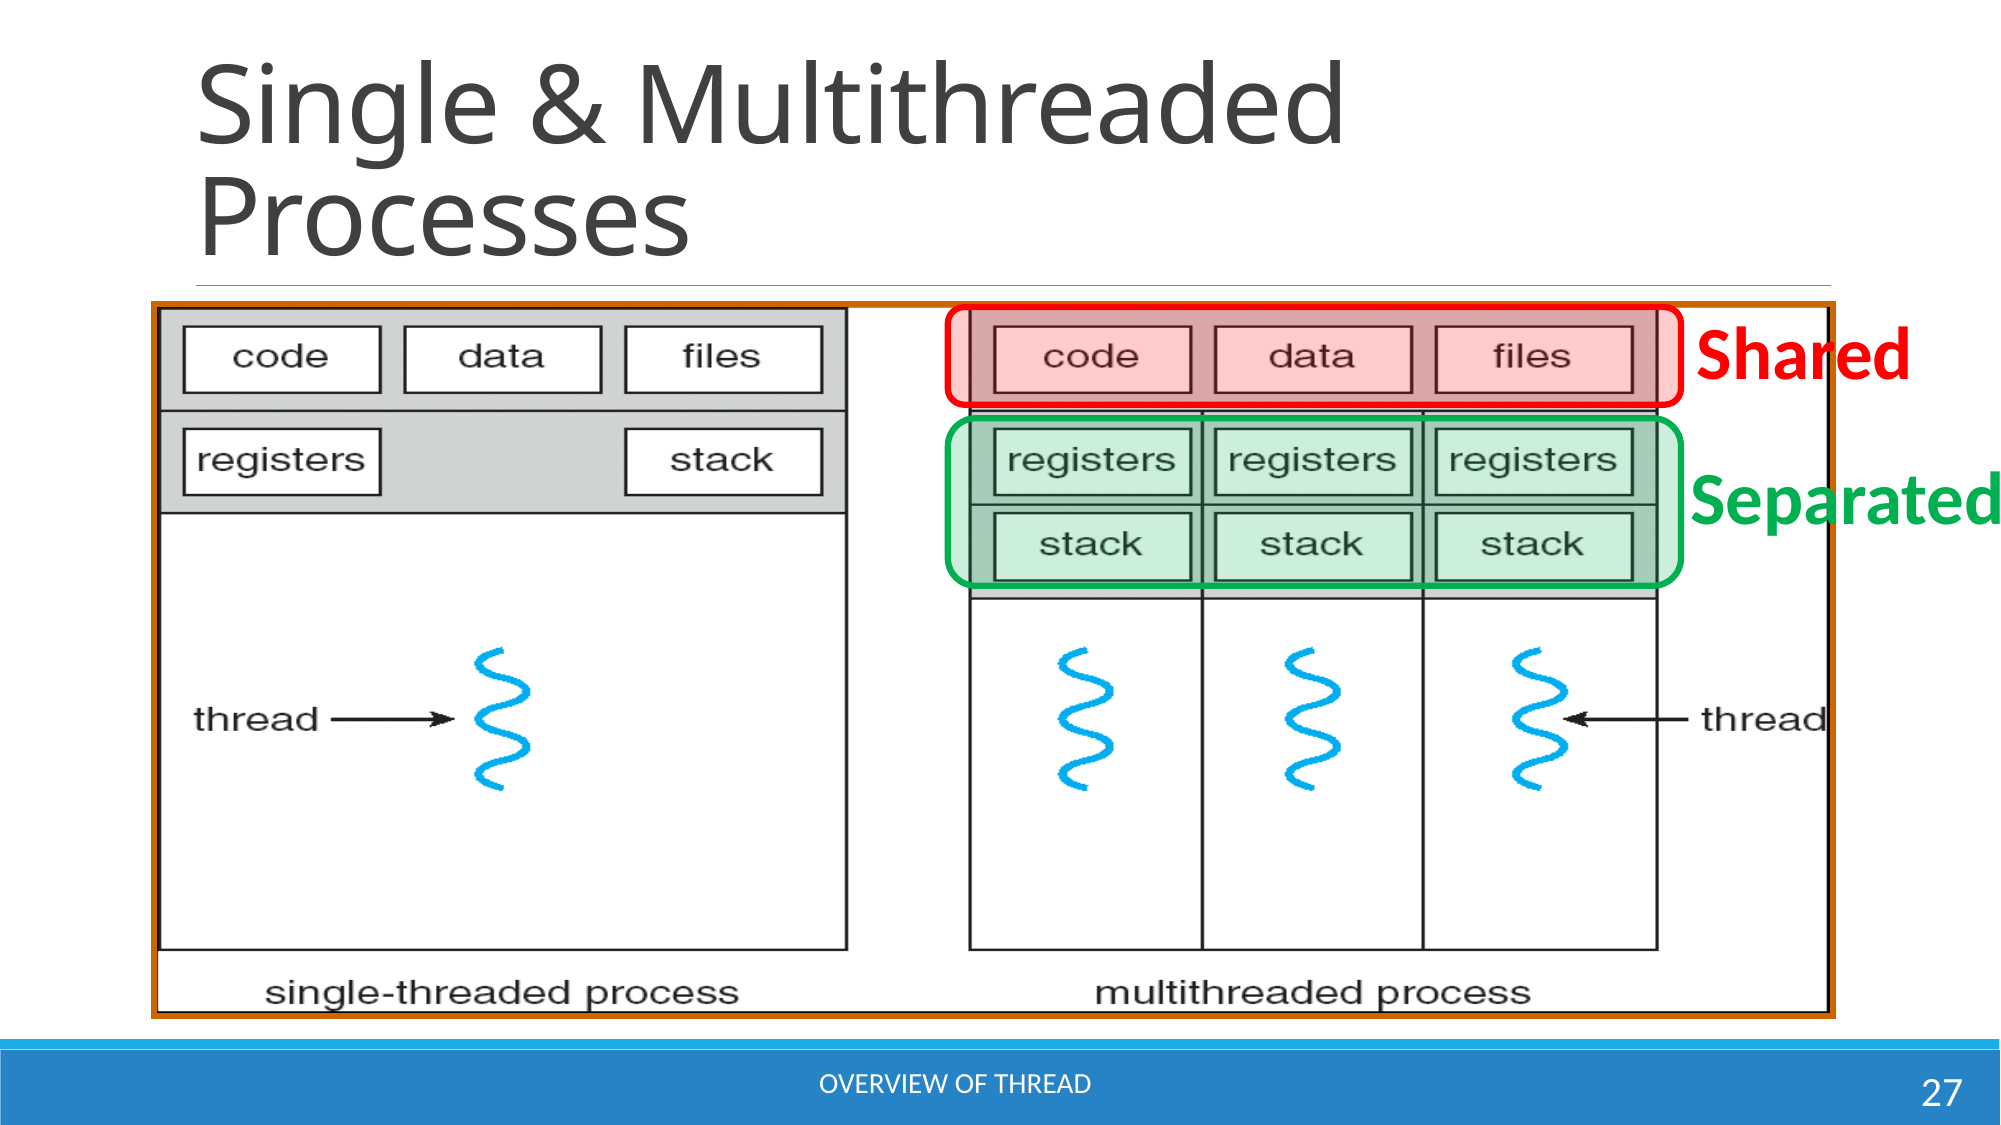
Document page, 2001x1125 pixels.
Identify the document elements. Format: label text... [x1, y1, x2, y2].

text_box OVERVIEW OF THREAD [706, 1061, 1189, 1125]
slide_number 27 [1763, 1059, 1979, 1120]
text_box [947, 417, 2000, 621]
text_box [947, 306, 1955, 406]
title Single & Multithreaded Processes [180, 47, 1830, 285]
picture [156, 306, 1831, 1014]
